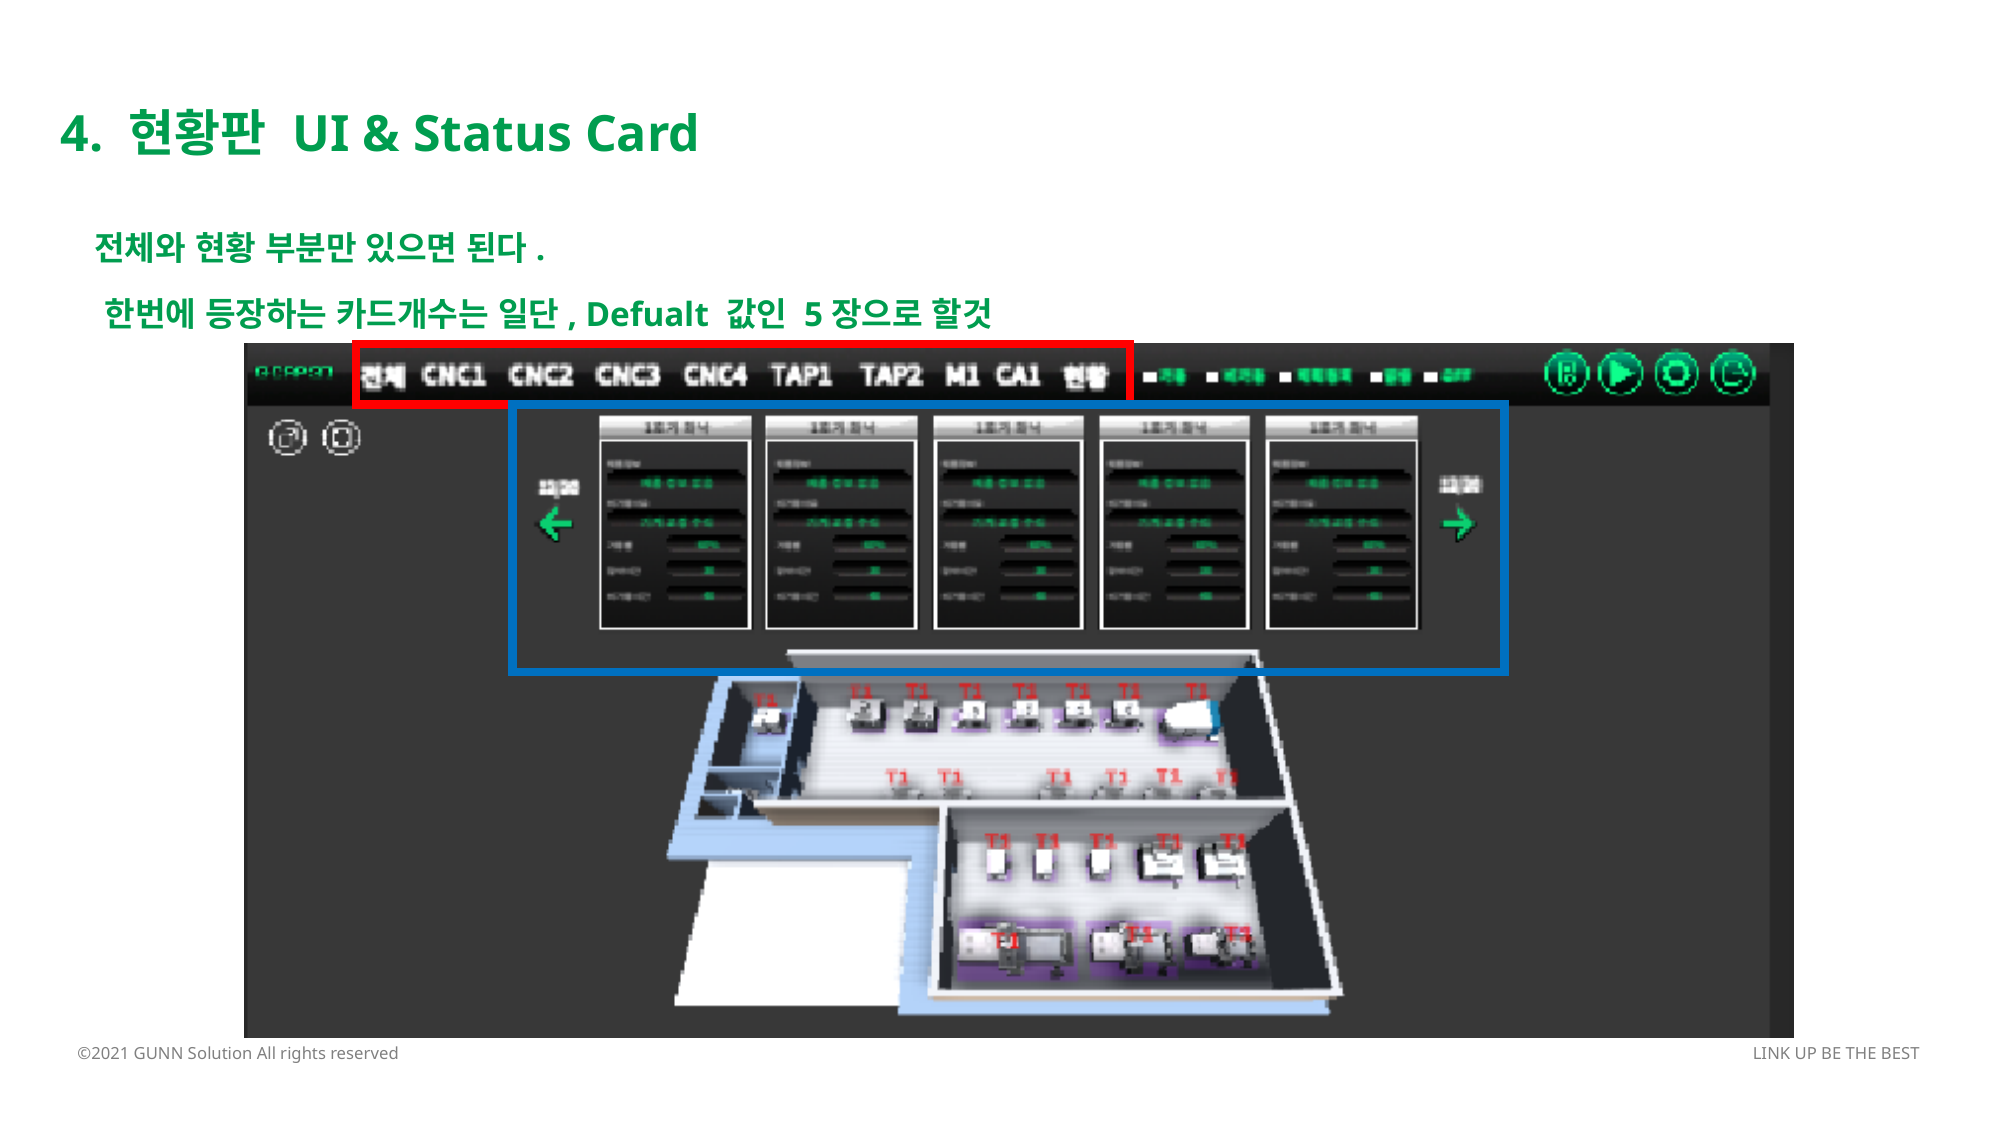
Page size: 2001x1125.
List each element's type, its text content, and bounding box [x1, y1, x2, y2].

text_box 4. 현황판 UI & Status Card [46, 64, 716, 169]
picture [244, 343, 1794, 1038]
text_box 전체와 현황 부분만 있으면 된다. 한번에 등장하는 카드개수는 일단, Defualt 값인 5장으로 할것 [26, 199, 1121, 341]
